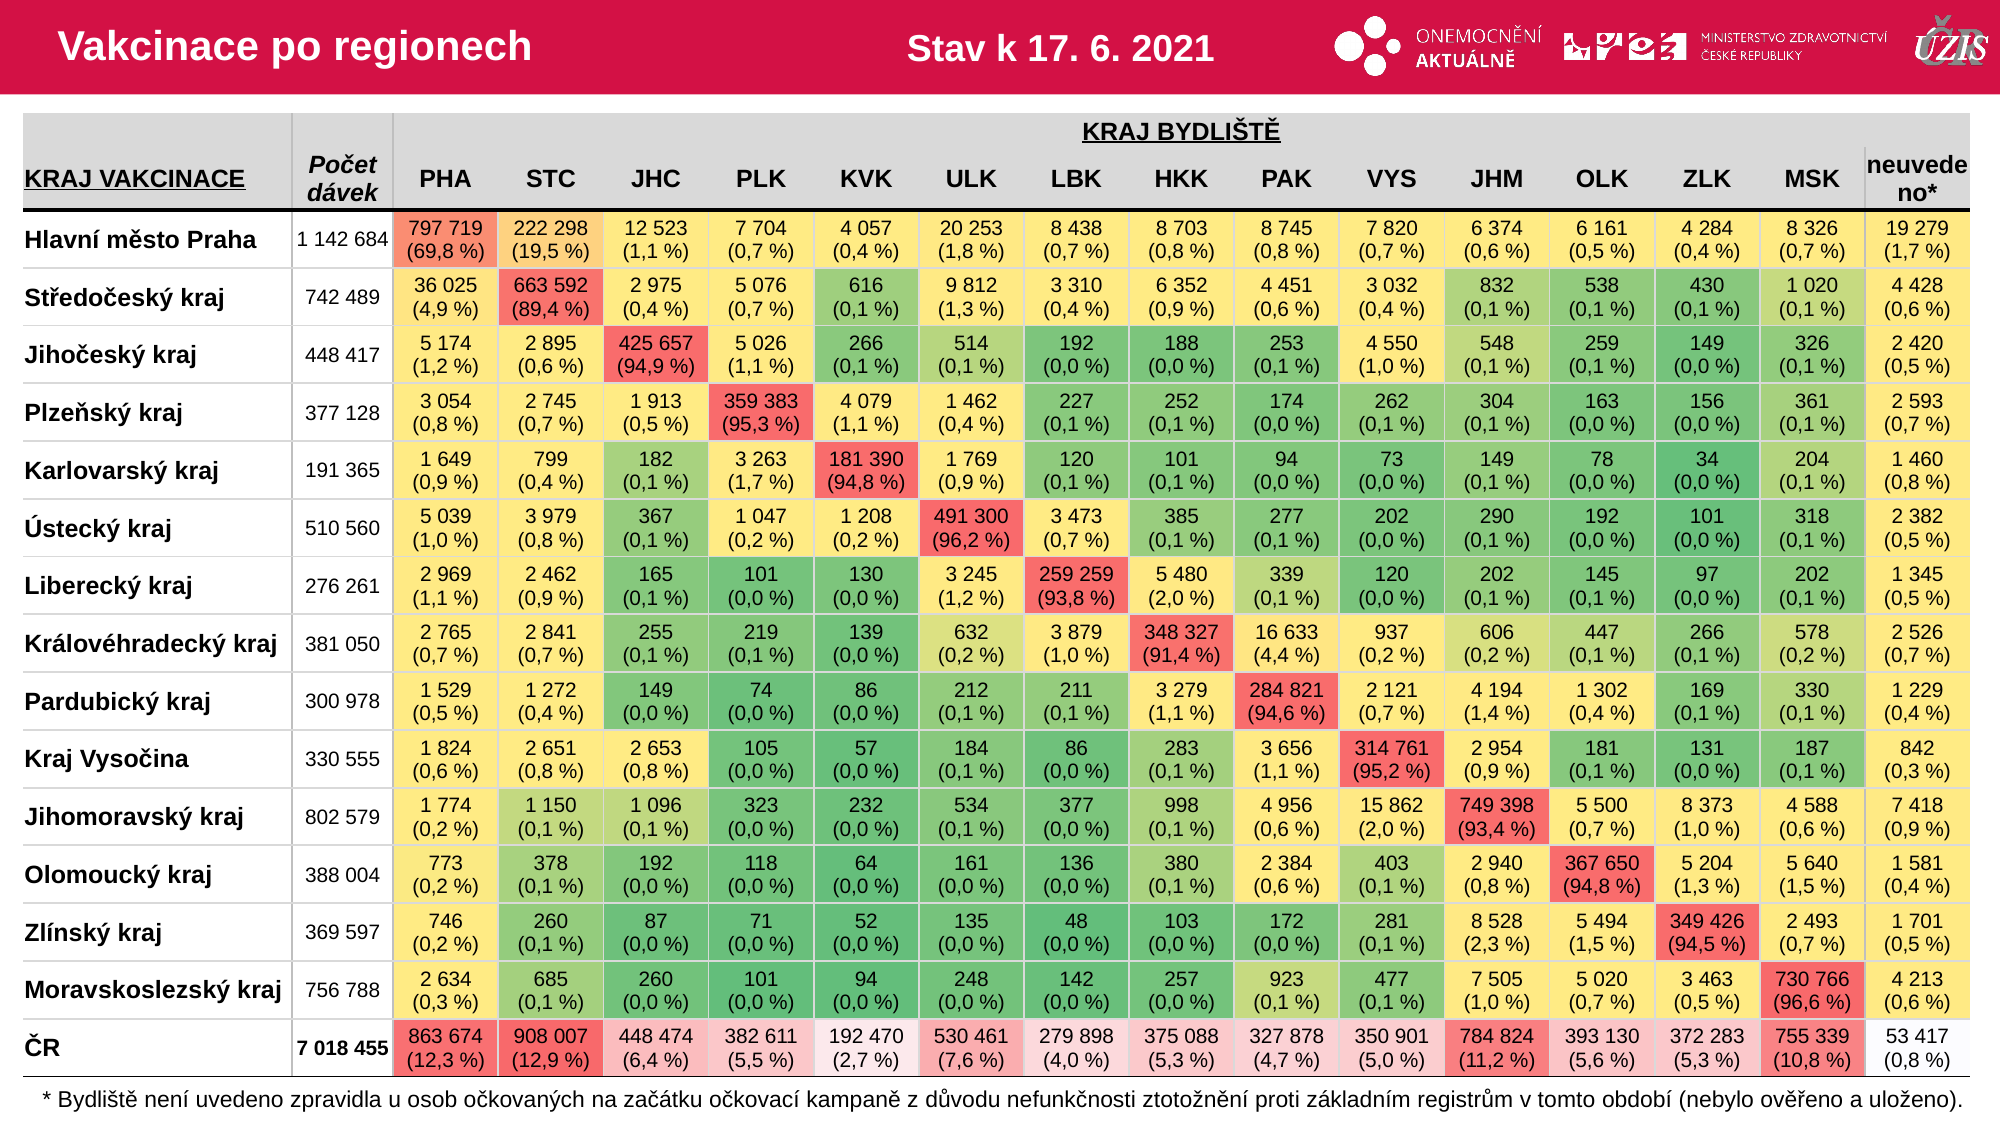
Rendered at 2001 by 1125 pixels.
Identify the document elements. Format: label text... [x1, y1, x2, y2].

table_cell 377 (0,0 %) [1025, 789, 1128, 844]
table_cell OLK [1550, 147, 1654, 208]
table_cell ČR [23, 1020, 291, 1076]
table_cell 339 (0,1 %) [1235, 557, 1338, 613]
table_cell 773 (0,2 %) [394, 846, 497, 902]
table_cell PHA [394, 147, 497, 208]
text_box Stav k 17. 6. 2021 [892, 16, 1336, 77]
table_cell 172 (0,0 %) [1235, 904, 1338, 960]
table_cell 163 (0,0 %) [1550, 384, 1654, 440]
table_cell 9 812 (1,3 %) [920, 269, 1023, 325]
table_cell 20 253 (1,8 %) [920, 212, 1023, 267]
table_cell Karlovarský kraj [23, 442, 291, 498]
table_cell 3 979 (0,8 %) [499, 500, 603, 556]
table_cell 998 (0,1 %) [1130, 789, 1233, 844]
table_cell 385 (0,1 %) [1130, 500, 1233, 556]
table_cell 2 634 (0,3 %) [394, 962, 497, 1018]
table_cell 367 650 (94,8 %) [1550, 846, 1654, 902]
table_cell 8 745 (0,8 %) [1235, 212, 1338, 267]
table_cell 8 373 (1,0 %) [1656, 789, 1759, 844]
picture [1336, 16, 1542, 76]
table_cell 937 (0,2 %) [1340, 615, 1444, 671]
table_cell 266 (0,1 %) [815, 326, 918, 382]
table_cell 211 (0,1 %) [1025, 673, 1128, 729]
table_cell 156 (0,0 %) [1656, 384, 1759, 440]
table_cell 86 (0,0 %) [1025, 731, 1128, 787]
table_cell 188 (0,0 %) [1130, 326, 1233, 382]
table_cell STC [499, 147, 603, 208]
table_cell 131 (0,0 %) [1656, 731, 1759, 787]
table_cell 4 057 (0,4 %) [815, 212, 918, 267]
table_cell 204 (0,1 %) [1761, 442, 1864, 498]
table_cell 5 640 (1,5 %) [1761, 846, 1864, 902]
table_cell 5 494 (1,5 %) [1550, 904, 1654, 960]
table_cell 12 523 (1,1 %) [604, 212, 708, 267]
table_cell 8 528 (2,3 %) [1445, 904, 1549, 960]
table_cell neuvedeno* [1866, 147, 1970, 208]
table_cell 578 (0,2 %) [1761, 615, 1864, 671]
table_cell 749 398 (93,4 %) [1445, 789, 1549, 844]
table_cell 842 (0,3 %) [1866, 731, 1970, 787]
table_cell 448 474 (6,4 %) [604, 1020, 708, 1076]
table_cell 187 (0,1 %) [1761, 731, 1864, 787]
table_cell 3 473 (0,7 %) [1025, 500, 1128, 556]
table_cell Hlavní město Praha [23, 212, 291, 267]
table_cell 78 (0,0 %) [1550, 442, 1654, 498]
table_cell 181 (0,1 %) [1550, 731, 1654, 787]
table_cell 202 (0,1 %) [1761, 557, 1864, 613]
table_cell 6 161 (0,5 %) [1550, 212, 1654, 267]
table_cell 1 229 (0,4 %) [1866, 673, 1970, 729]
table_cell 548 (0,1 %) [1445, 326, 1549, 382]
table_header KRAJ BYDLIŠTĚ [394, 115, 1970, 147]
table_cell 2 121 (0,7 %) [1340, 673, 1444, 729]
table_cell 6 374 (0,6 %) [1445, 212, 1549, 267]
table_cell 5 204 (1,3 %) [1656, 846, 1759, 902]
table_cell 2 841 (0,7 %) [499, 615, 603, 671]
table_cell 4 428 (0,6 %) [1866, 269, 1970, 325]
table_cell 222 298 (19,5 %) [499, 212, 603, 267]
table_cell 130 (0,0 %) [815, 557, 918, 613]
table_cell 202 (0,1 %) [1445, 557, 1549, 613]
table_cell 2 420 (0,5 %) [1866, 326, 1970, 382]
table_cell 755 339 (10,8 %) [1761, 1020, 1864, 1076]
table_cell MSK [1761, 147, 1864, 208]
table_cell VYS [1340, 147, 1444, 208]
table_cell 136 (0,0 %) [1025, 846, 1128, 902]
table_cell 1 020 (0,1 %) [1761, 269, 1864, 325]
table_cell 19 279 (1,7 %) [1866, 212, 1970, 267]
table_cell 2 969 (1,1 %) [394, 557, 497, 613]
table_cell 279 898 (4,0 %) [1025, 1020, 1128, 1076]
table_cell Jihočeský kraj [23, 326, 291, 382]
table_cell LBK [1025, 147, 1128, 208]
table_cell 2 765 (0,7 %) [394, 615, 497, 671]
table_cell Pardubický kraj [23, 673, 291, 729]
table_cell 290 (0,1 %) [1445, 500, 1549, 556]
table_cell 393 130 (5,6 %) [1550, 1020, 1654, 1076]
table_cell 257 (0,0 %) [1130, 962, 1233, 1018]
table_cell 318 (0,1 %) [1761, 500, 1864, 556]
table_cell 161 (0,0 %) [920, 846, 1023, 902]
table_cell 149 (0,1 %) [1445, 442, 1549, 498]
table_cell Kraj Vysočina [23, 731, 291, 787]
table_cell ZLK [1656, 147, 1759, 208]
table_cell 105 (0,0 %) [709, 731, 813, 787]
table_cell 2 651 (0,8 %) [499, 731, 603, 787]
table_cell 685 (0,1 %) [499, 962, 603, 1018]
table_cell 4 079 (1,1 %) [815, 384, 918, 440]
table_cell 908 007 (12,9 %) [499, 1020, 603, 1076]
title Vakcinace po regionech [42, 0, 1262, 95]
table_cell 255 (0,1 %) [604, 615, 708, 671]
table_cell 326 (0,1 %) [1761, 326, 1864, 382]
table_cell 87 (0,0 %) [604, 904, 708, 960]
table_cell 4 194 (1,4 %) [1445, 673, 1549, 729]
table_cell 2 462 (0,9 %) [499, 557, 603, 613]
table_cell 16 633 (4,4 %) [1235, 615, 1338, 671]
table_cell 34 (0,0 %) [1656, 442, 1759, 498]
table_cell 534 (0,1 %) [920, 789, 1023, 844]
table_cell 348 327 (91,4 %) [1130, 615, 1233, 671]
table_cell 3 463 (0,5 %) [1656, 962, 1759, 1018]
table_cell Liberecký kraj [23, 557, 291, 613]
table_cell 283 (0,1 %) [1130, 731, 1233, 787]
table_cell 359 383 (95,3 %) [709, 384, 813, 440]
picture [1563, 31, 1888, 60]
table_cell 1 272 (0,4 %) [499, 673, 603, 729]
table_cell 2 493 (0,7 %) [1761, 904, 1864, 960]
table_cell 1 581 (0,4 %) [1866, 846, 1970, 902]
table_cell 6 352 (0,9 %) [1130, 269, 1233, 325]
table_cell 1 649 (0,9 %) [394, 442, 497, 498]
table_cell 64 (0,0 %) [815, 846, 918, 902]
table_cell Zlínský kraj [23, 904, 291, 960]
table_cell 361 (0,1 %) [1761, 384, 1864, 440]
table_cell 3 054 (0,8 %) [394, 384, 497, 440]
table_cell Moravskoslezský kraj [23, 962, 291, 1018]
table_cell 266 (0,1 %) [1656, 615, 1759, 671]
table_cell 52 (0,0 %) [815, 904, 918, 960]
table_cell 330 555 [293, 731, 392, 787]
table_cell 430 (0,1 %) [1656, 269, 1759, 325]
table_cell 380 (0,1 %) [1130, 846, 1233, 902]
table_cell 367 (0,1 %) [604, 500, 708, 556]
table_cell 746 (0,2 %) [394, 904, 497, 960]
table_cell 101 (0,1 %) [1130, 442, 1233, 498]
table_cell 304 (0,1 %) [1445, 384, 1549, 440]
table_cell 4 284 (0,4 %) [1656, 212, 1759, 267]
table_cell 5 480 (2,0 %) [1130, 557, 1233, 613]
table_cell 165 (0,1 %) [604, 557, 708, 613]
table_cell 149 (0,0 %) [604, 673, 708, 729]
table_cell 2 745 (0,7 %) [499, 384, 603, 440]
table_cell 797 719 (69,8 %) [394, 212, 497, 267]
table_cell 3 263 (1,7 %) [709, 442, 813, 498]
table_cell 86 (0,0 %) [815, 673, 918, 729]
table_cell 5 076 (0,7 %) [709, 269, 813, 325]
table_cell 2 593 (0,7 %) [1866, 384, 1970, 440]
table_cell 323 (0,0 %) [709, 789, 813, 844]
table_cell 103 (0,0 %) [1130, 904, 1233, 960]
table_cell 606 (0,2 %) [1445, 615, 1549, 671]
table_cell 181 390 (94,8 %) [815, 442, 918, 498]
table_cell 632 (0,2 %) [920, 615, 1023, 671]
table_cell 3 279 (1,1 %) [1130, 673, 1233, 729]
table_cell 101 (0,0 %) [709, 557, 813, 613]
table_cell 742 489 [293, 269, 392, 325]
table_cell 403 (0,1 %) [1340, 846, 1444, 902]
table_header [293, 115, 392, 147]
table_cell 260 (0,0 %) [604, 962, 708, 1018]
table_cell 1 460 (0,8 %) [1866, 442, 1970, 498]
table_cell ULK [920, 147, 1023, 208]
table_cell 94 (0,0 %) [815, 962, 918, 1018]
table_cell 375 088 (5,3 %) [1130, 1020, 1233, 1076]
table_cell 382 611 (5,5 %) [709, 1020, 813, 1076]
table_cell KRAJ VAKCINACE [23, 147, 291, 208]
table_cell 1 913 (0,5 %) [604, 384, 708, 440]
table_cell 149 (0,0 %) [1656, 326, 1759, 382]
table_cell 1 769 (0,9 %) [920, 442, 1023, 498]
table_cell 101 (0,0 %) [709, 962, 813, 1018]
table_cell 425 657 (94,9 %) [604, 326, 708, 382]
table_cell Plzeňský kraj [23, 384, 291, 440]
table_cell 277 (0,1 %) [1235, 500, 1338, 556]
table_cell 169 (0,1 %) [1656, 673, 1759, 729]
table_cell 253 (0,1 %) [1235, 326, 1338, 382]
table_cell 259 (0,1 %) [1550, 326, 1654, 382]
table_cell 252 (0,1 %) [1130, 384, 1233, 440]
table_cell 227 (0,1 %) [1025, 384, 1128, 440]
table_cell 314 761 (95,2 %) [1340, 731, 1444, 787]
table_cell 120 (0,1 %) [1025, 442, 1128, 498]
table_cell 276 261 [293, 557, 392, 613]
text_box * Bydliště není uvedeno zpravidla u osob očkovaných na začátku očkovací kampaně z důvodu nefunkčnosti ztotožnění proti základním registrům v tomto období (nebylo ověřeno a uloženo). [27, 1076, 1980, 1119]
table_cell 4 956 (0,6 %) [1235, 789, 1338, 844]
table_cell 8 326 (0,7 %) [1761, 212, 1864, 267]
table_cell PLK [709, 147, 813, 208]
table_cell 832 (0,1 %) [1445, 269, 1549, 325]
table_cell 281 (0,1 %) [1340, 904, 1444, 960]
table_cell 3 032 (0,4 %) [1340, 269, 1444, 325]
table_cell 1 047 (0,2 %) [709, 500, 813, 556]
table_cell 538 (0,1 %) [1550, 269, 1654, 325]
table_cell 1 150 (0,1 %) [499, 789, 603, 844]
table_cell 5 500 (0,7 %) [1550, 789, 1654, 844]
table_cell 663 592 (89,4 %) [499, 269, 603, 325]
table_cell 388 004 [293, 846, 392, 902]
table_cell 36 025 (4,9 %) [394, 269, 497, 325]
table_cell 248 (0,0 %) [920, 962, 1023, 1018]
table_cell 3 245 (1,2 %) [920, 557, 1023, 613]
table_cell 1 208 (0,2 %) [815, 500, 918, 556]
table_cell 923 (0,1 %) [1235, 962, 1338, 1018]
table_cell 232 (0,0 %) [815, 789, 918, 844]
table_cell 330 (0,1 %) [1761, 673, 1864, 729]
table_cell 4 213 (0,6 %) [1866, 962, 1970, 1018]
table_cell 2 384 (0,6 %) [1235, 846, 1338, 902]
table_cell 262 (0,1 %) [1340, 384, 1444, 440]
table_cell PAK [1235, 147, 1338, 208]
table_cell 1 701 (0,5 %) [1866, 904, 1970, 960]
table_cell 3 310 (0,4 %) [1025, 269, 1128, 325]
table_cell 799 (0,4 %) [499, 442, 603, 498]
table_cell 192 470 (2,7 %) [815, 1020, 918, 1076]
table_cell 448 417 [293, 326, 392, 382]
table_cell 4 451 (0,6 %) [1235, 269, 1338, 325]
table_cell 57 (0,0 %) [815, 731, 918, 787]
table_cell 73 (0,0 %) [1340, 442, 1444, 498]
table_cell 7 418 (0,9 %) [1866, 789, 1970, 844]
table_cell 1 824 (0,6 %) [394, 731, 497, 787]
table_cell 71 (0,0 %) [709, 904, 813, 960]
table_cell 4 550 (1,0 %) [1340, 326, 1444, 382]
table_cell 3 879 (1,0 %) [1025, 615, 1128, 671]
table_cell 510 560 [293, 500, 392, 556]
table_cell 53 417 (0,8 %) [1866, 1020, 1970, 1076]
table_cell 192 (0,0 %) [1025, 326, 1128, 382]
table_cell 377 128 [293, 384, 392, 440]
table_cell 1 142 684 [293, 212, 392, 267]
table_cell 260 (0,1 %) [499, 904, 603, 960]
table_cell 5 020 (0,7 %) [1550, 962, 1654, 1018]
table_cell 120 (0,0 %) [1340, 557, 1444, 613]
table_cell 5 039 (1,0 %) [394, 500, 497, 556]
table_cell JHM [1445, 147, 1549, 208]
table_cell 118 (0,0 %) [709, 846, 813, 902]
table_cell 7 820 (0,7 %) [1340, 212, 1444, 267]
table_cell JHC [604, 147, 708, 208]
table_cell 1 302 (0,4 %) [1550, 673, 1654, 729]
table_cell 97 (0,0 %) [1656, 557, 1759, 613]
table_cell 7 018 455 [293, 1020, 392, 1076]
table_cell KVK [815, 147, 918, 208]
table_cell Ústecký kraj [23, 500, 291, 556]
table_cell Středočeský kraj [23, 269, 291, 325]
table_cell 2 382 (0,5 %) [1866, 500, 1970, 556]
table_cell 372 283 (5,3 %) [1656, 1020, 1759, 1076]
table_cell 2 940 (0,8 %) [1445, 846, 1549, 902]
table_cell 219 (0,1 %) [709, 615, 813, 671]
table_cell 756 788 [293, 962, 392, 1018]
table_cell Jihomoravský kraj [23, 789, 291, 844]
table_cell 284 821 (94,6 %) [1235, 673, 1338, 729]
table_cell 1 774 (0,2 %) [394, 789, 497, 844]
table_cell 1 345 (0,5 %) [1866, 557, 1970, 613]
table_cell 202 (0,0 %) [1340, 500, 1444, 556]
table_cell 2 895 (0,6 %) [499, 326, 603, 382]
table_cell 477 (0,1 %) [1340, 962, 1444, 1018]
picture [1915, 15, 1989, 66]
table_cell 192 (0,0 %) [1550, 500, 1654, 556]
table_cell 48 (0,0 %) [1025, 904, 1128, 960]
table_cell 192 (0,0 %) [604, 846, 708, 902]
table_cell 1 529 (0,5 %) [394, 673, 497, 729]
table_cell 5 026 (1,1 %) [709, 326, 813, 382]
table_cell 514 (0,1 %) [920, 326, 1023, 382]
table_cell 447 (0,1 %) [1550, 615, 1654, 671]
table_cell 139 (0,0 %) [815, 615, 918, 671]
table_cell 349 426 (94,5 %) [1656, 904, 1759, 960]
table_cell 74 (0,0 %) [709, 673, 813, 729]
table_cell 5 174 (1,2 %) [394, 326, 497, 382]
table_cell Královéhradecký kraj [23, 615, 291, 671]
table_cell 300 978 [293, 673, 392, 729]
table_cell 174 (0,0 %) [1235, 384, 1338, 440]
table_cell 802 579 [293, 789, 392, 844]
table_cell 3 656 (1,1 %) [1235, 731, 1338, 787]
table_cell 94 (0,0 %) [1235, 442, 1338, 498]
table_cell 212 (0,1 %) [920, 673, 1023, 729]
table_cell 2 954 (0,9 %) [1445, 731, 1549, 787]
table_cell 7 704 (0,7 %) [709, 212, 813, 267]
table_cell 863 674 (12,3 %) [394, 1020, 497, 1076]
table_cell 4 588 (0,6 %) [1761, 789, 1864, 844]
table_cell 784 824 (11,2 %) [1445, 1020, 1549, 1076]
table_cell 350 901 (5,0 %) [1340, 1020, 1444, 1076]
table_cell 145 (0,1 %) [1550, 557, 1654, 613]
table_cell 1 096 (0,1 %) [604, 789, 708, 844]
table_cell 616 (0,1 %) [815, 269, 918, 325]
table_cell 378 (0,1 %) [499, 846, 603, 902]
table_cell 191 365 [293, 442, 392, 498]
table_cell 2 975 (0,4 %) [604, 269, 708, 325]
table_cell Olomoucký kraj [23, 846, 291, 902]
table_cell 2 653 (0,8 %) [604, 731, 708, 787]
table_cell 8 438 (0,7 %) [1025, 212, 1128, 267]
table_cell 8 703 (0,8 %) [1130, 212, 1233, 267]
table_cell 1 462 (0,4 %) [920, 384, 1023, 440]
table_cell 327 878 (4,7 %) [1235, 1020, 1338, 1076]
table_cell 381 050 [293, 615, 392, 671]
table_cell 530 461 (7,6 %) [920, 1020, 1023, 1076]
table_cell 182 (0,1 %) [604, 442, 708, 498]
table_cell 15 862 (2,0 %) [1340, 789, 1444, 844]
table_cell 259 259 (93,8 %) [1025, 557, 1128, 613]
table_cell 491 300 (96,2 %) [920, 500, 1023, 556]
table_cell 142 (0,0 %) [1025, 962, 1128, 1018]
table_cell 7 505 (1,0 %) [1445, 962, 1549, 1018]
table_cell HKK [1130, 147, 1233, 208]
table_cell 730 766 (96,6 %) [1761, 962, 1864, 1018]
table_cell 184 (0,1 %) [920, 731, 1023, 787]
table_cell 2 526 (0,7 %) [1866, 615, 1970, 671]
table_header [23, 115, 291, 147]
table_cell 135 (0,0 %) [920, 904, 1023, 960]
table_cell 101 (0,0 %) [1656, 500, 1759, 556]
table_cell Počet dávek [293, 147, 392, 208]
table_cell 369 597 [293, 904, 392, 960]
